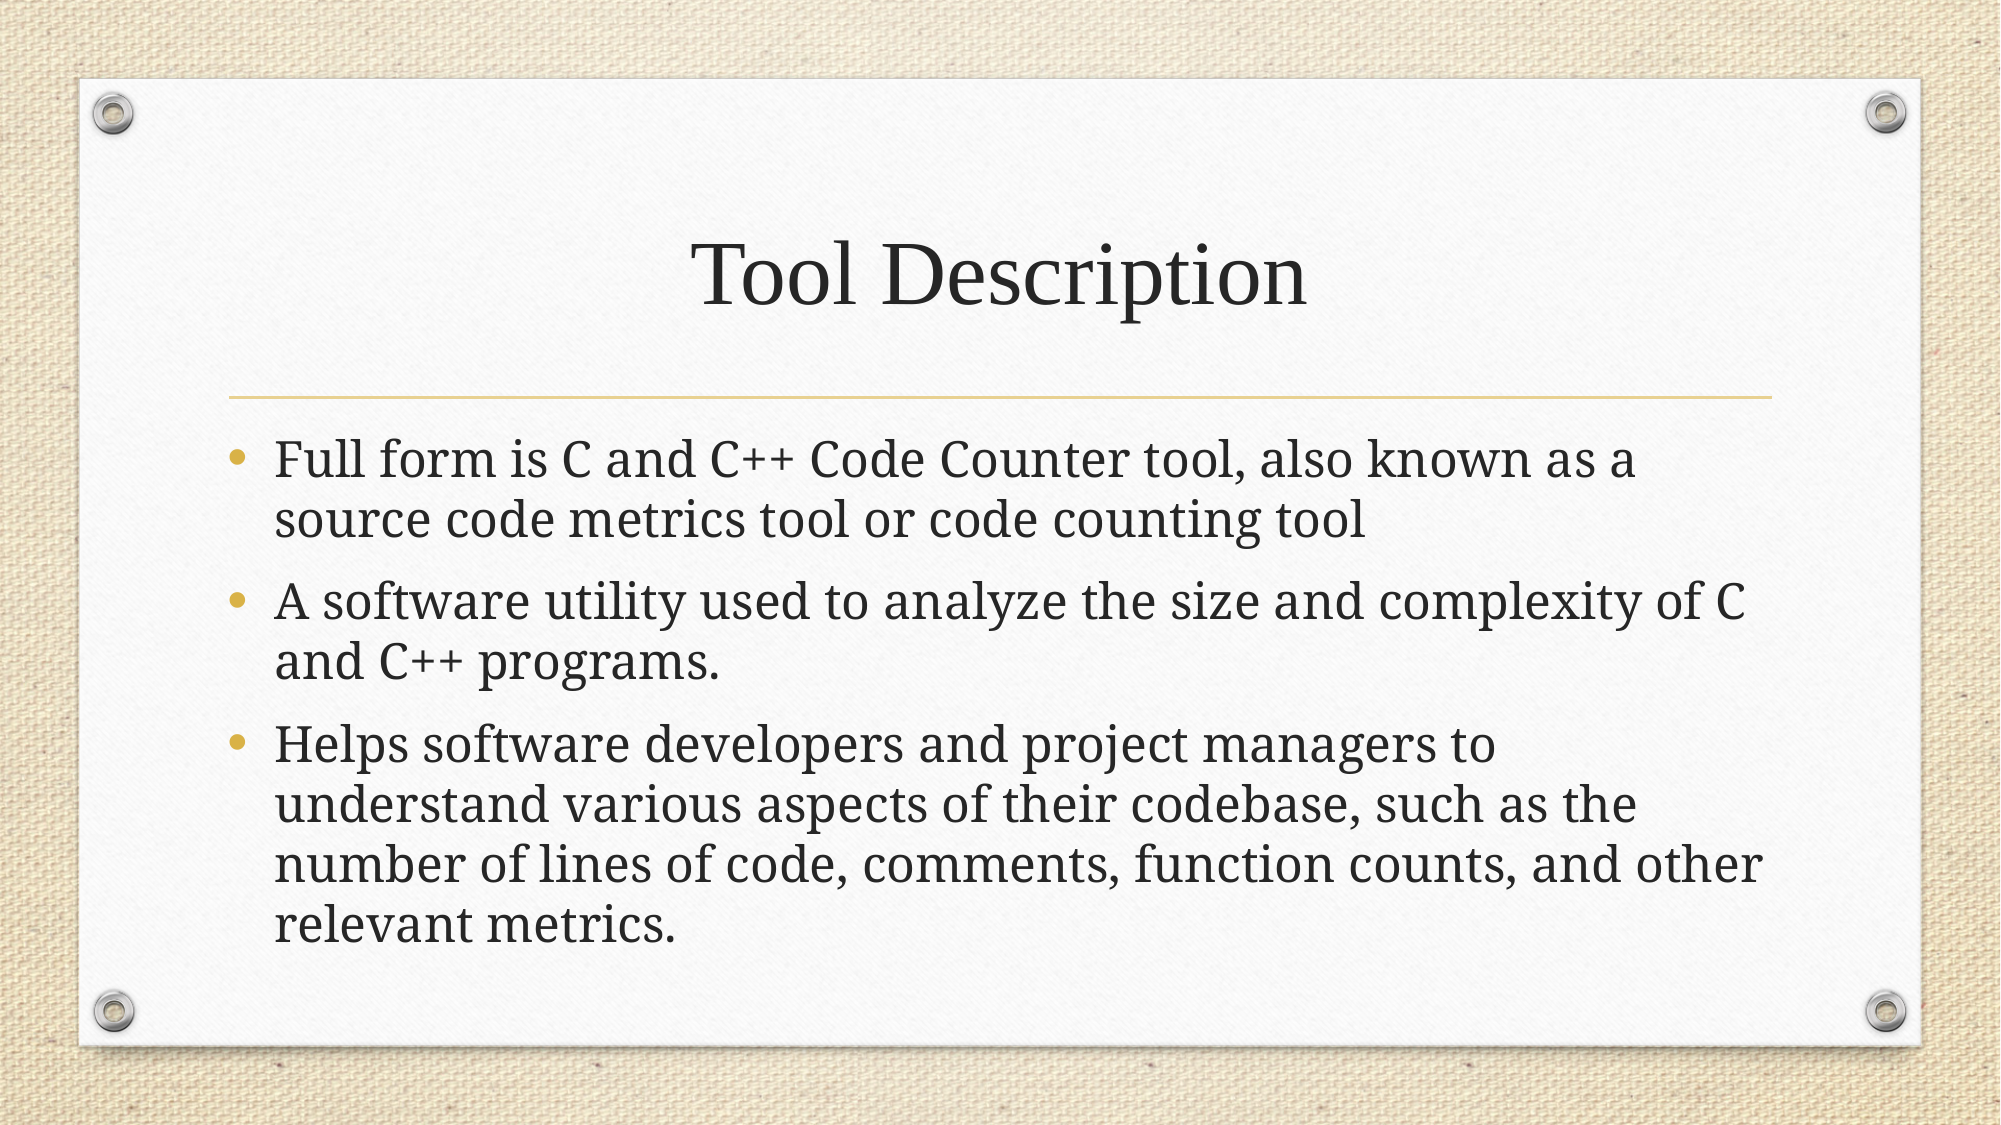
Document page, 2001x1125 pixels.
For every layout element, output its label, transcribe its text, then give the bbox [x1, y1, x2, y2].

title Tool Description [212, 161, 1788, 375]
picture [0, 0, 2001, 1125]
list Full form is C and C++ Code Counter tool, also known as a source code metrics tool or code counting tool A software utility used to analyze the size and complexity of C and C++ programs. Helps software developers and project managers to understand various aspects of their codebase, such as the number of lines of code, comments, function counts, and other relevant metrics. [212, 419, 1788, 964]
